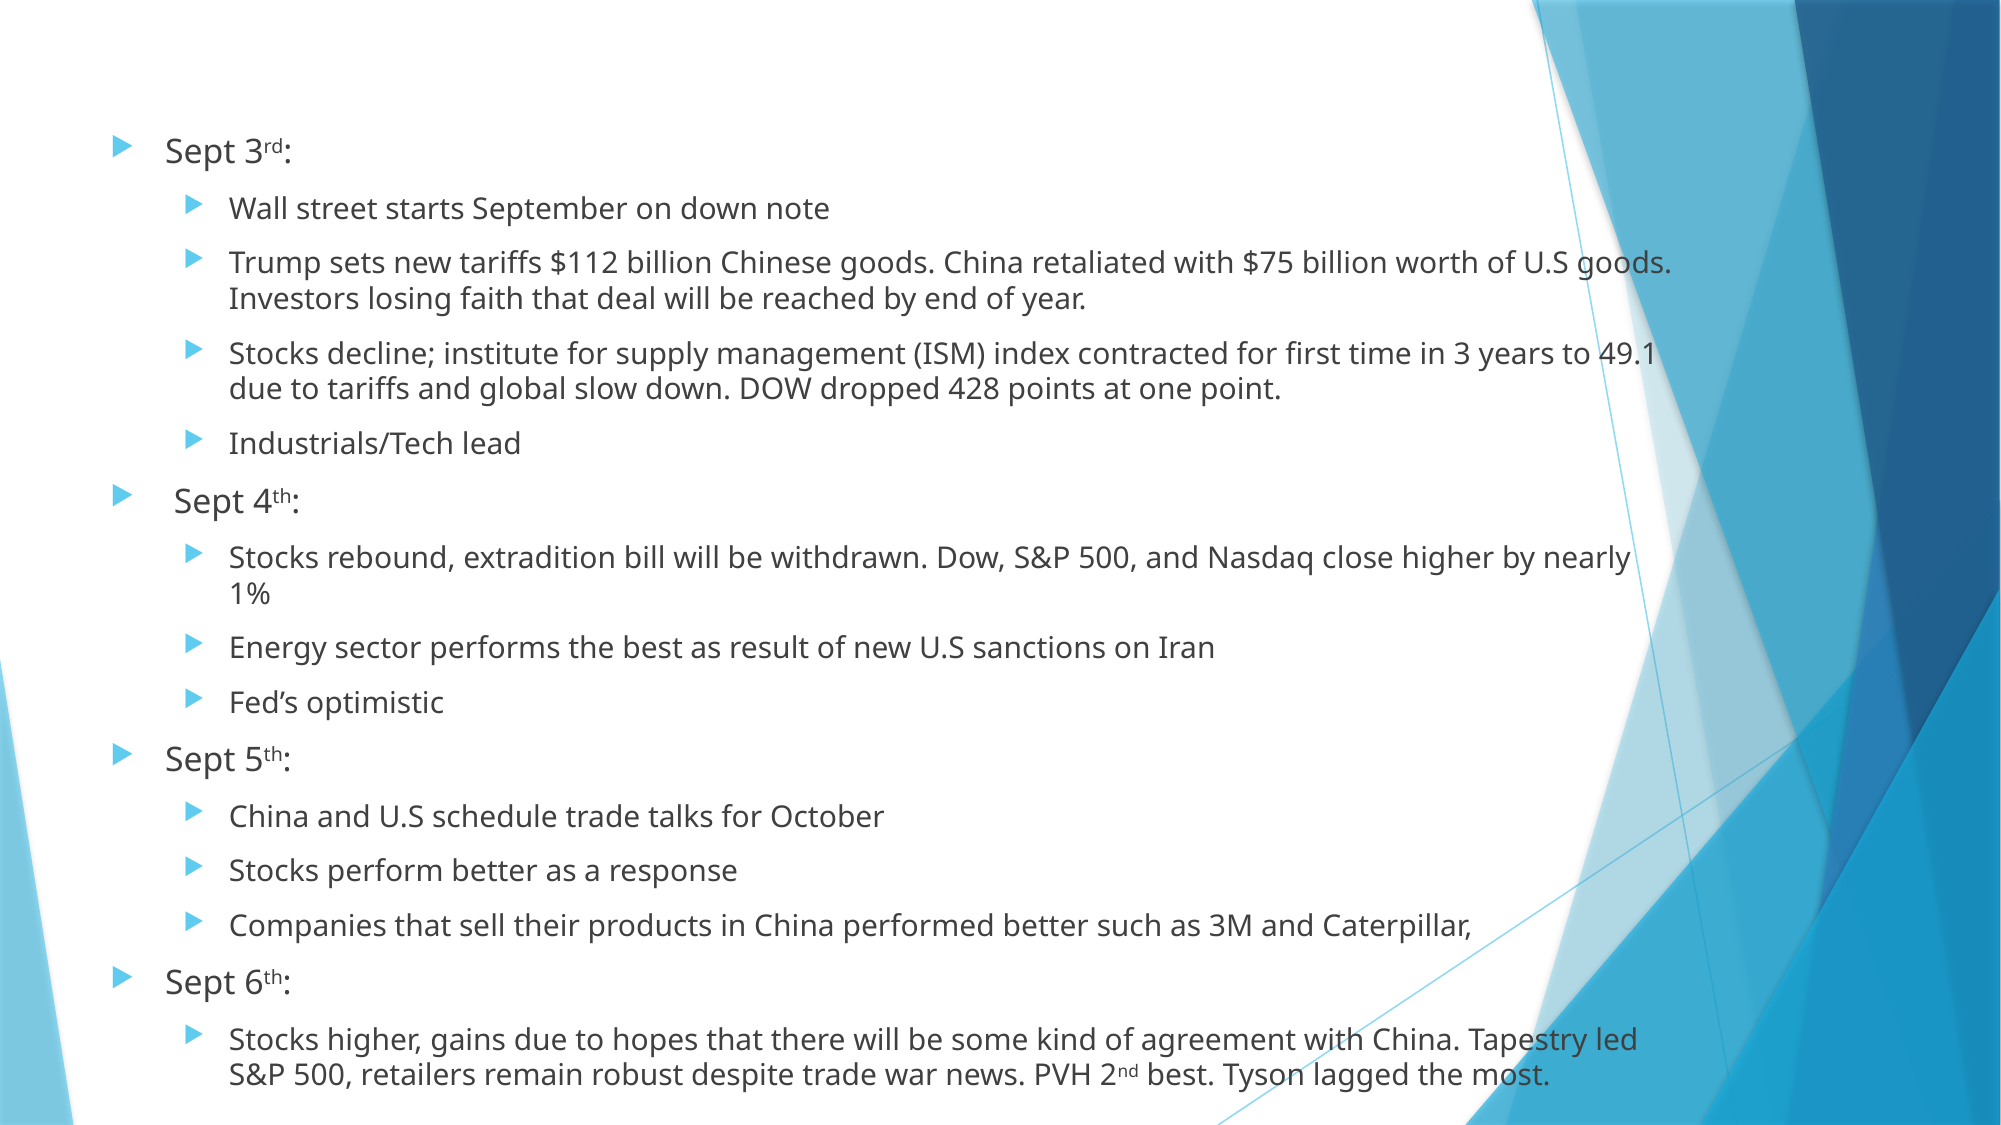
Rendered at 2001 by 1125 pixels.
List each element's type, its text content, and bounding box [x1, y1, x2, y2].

list Sept 3rd: Wall street starts September on down note Trump sets new tariffs $112 billion Chinese goods. China retaliated with $75 billion worth of U.S goods. Investors losing faith that deal will be reached by end of year. Stocks decline; institute for supply management (ISM) index contracted for first time in 3 years to 49.1 due to tariffs and global slow down. DOW dropped 428 points at one point. Industrials/Tech lead Sept 4th: Stocks rebound, extradition bill will be withdrawn. Dow, S&P 500, and Nasdaq close higher by nearly 1% Energy sector performs the best as result of new U.S sanctions on Iran Fed’s optimistic Sept 5th: China and U.S schedule trade talks for October Stocks perform better as a response Companies that sell their products in China performed better such as 3M and Caterpillar, Sept 6th: Stocks higher, gains due to hopes that there will be some kind of agreement with China. Tapestry led S&P 500, retailers remain robust despite trade war news. PVH 2nd best. Tyson lagged the most. [95, 122, 1691, 1101]
